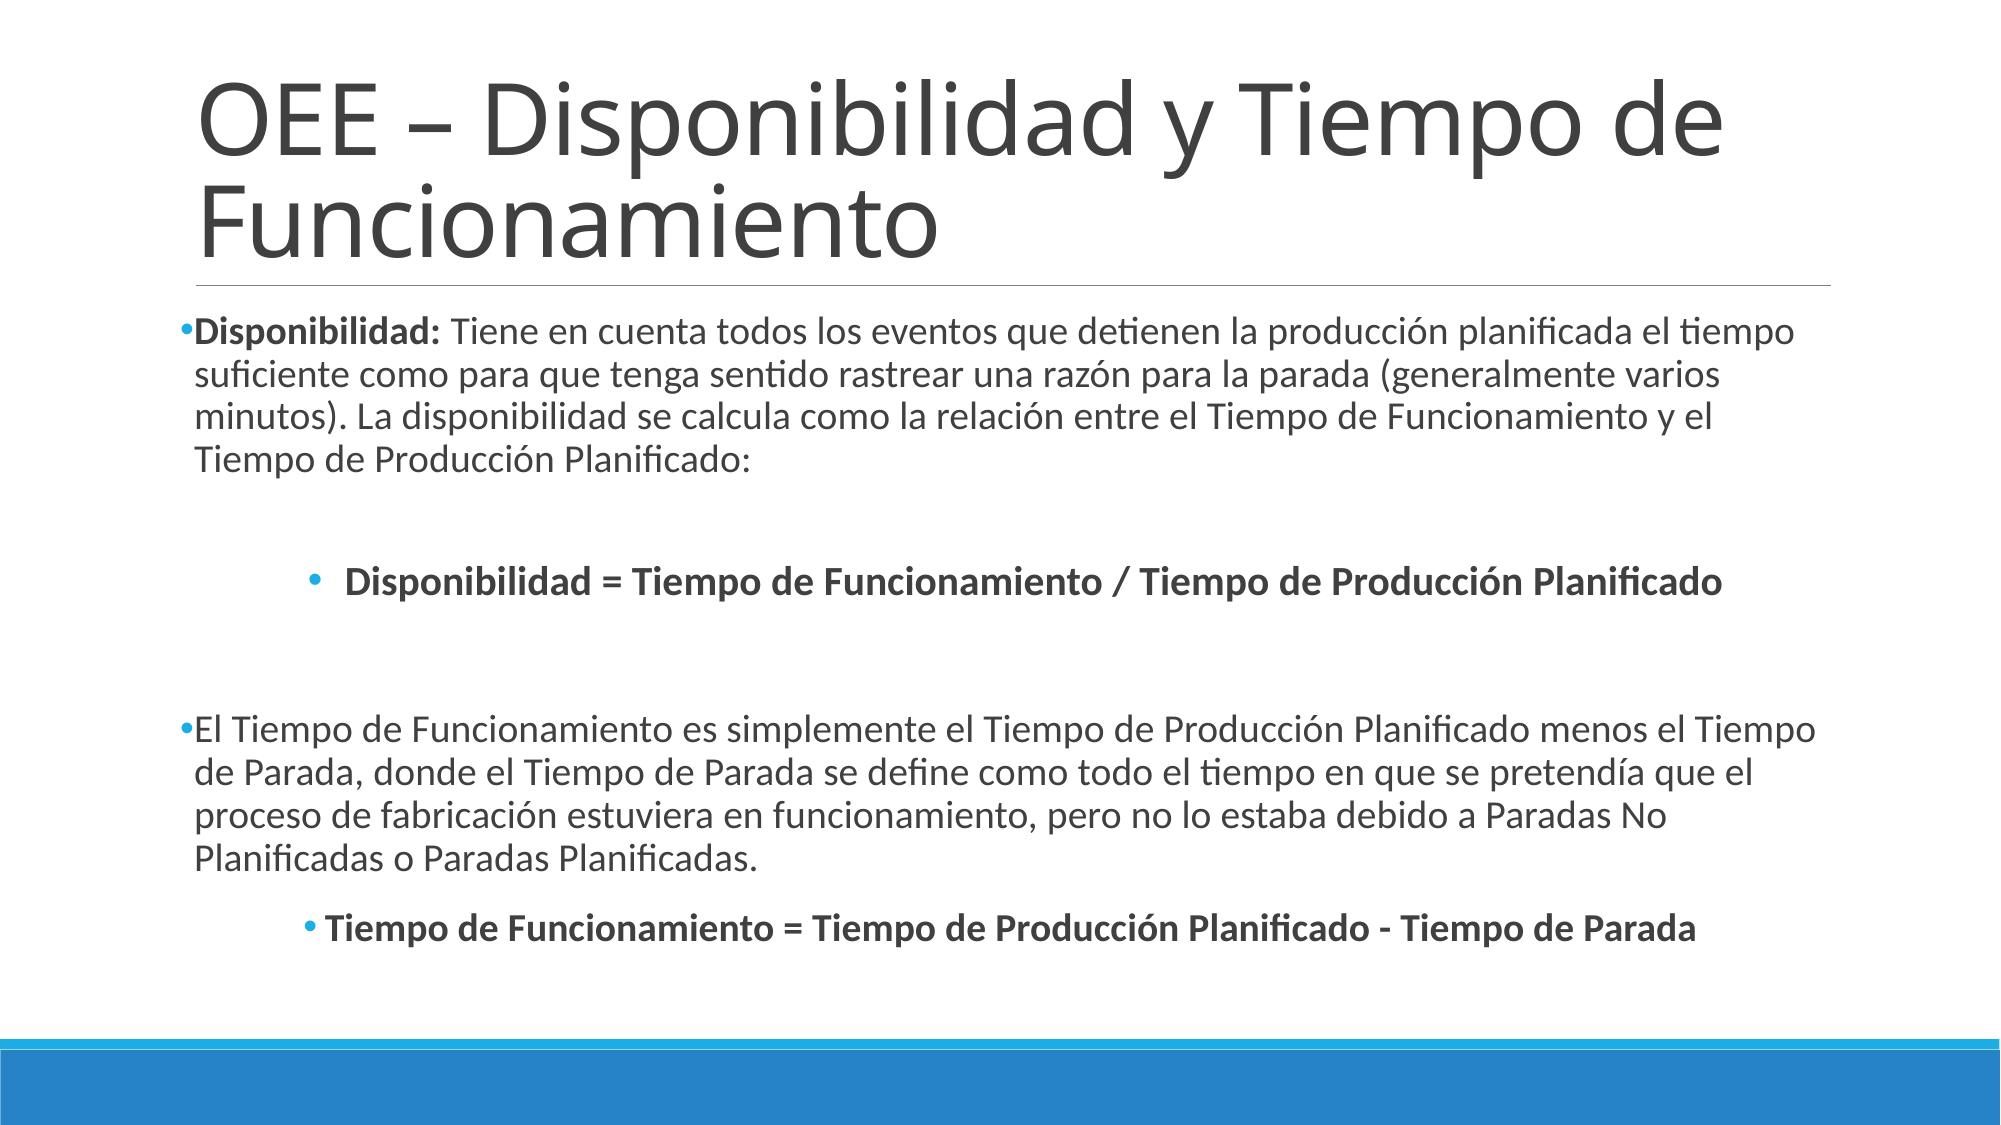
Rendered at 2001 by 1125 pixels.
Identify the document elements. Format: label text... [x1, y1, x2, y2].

title OEE – Disponibilidad y Tiempo de Funcionamiento [180, 47, 1830, 285]
list Disponibilidad: Tiene en cuenta todos los eventos que detienen la producción planificada el tiempo suficiente como para que tenga sentido rastrear una razón para la parada (generalmente varios minutos). La disponibilidad se calcula como la relación entre el Tiempo de Funcionamiento y el Tiempo de Producción Planificado: Disponibilidad = Tiempo de Funcionamiento / Tiempo de Producción Planificado El Tiempo de Funcionamiento es simplemente el Tiempo de Producción Planificado menos el Tiempo de Parada, donde el Tiempo de Parada se define como todo el tiempo en que se pretendía que el proceso de fabricación estuviera en funcionamiento, pero no lo estaba debido a Paradas No Planificadas o Paradas Planificadas. Tiempo de Funcionamiento = Tiempo de Producción Planificado - Tiempo de Parada [180, 302, 1830, 963]
